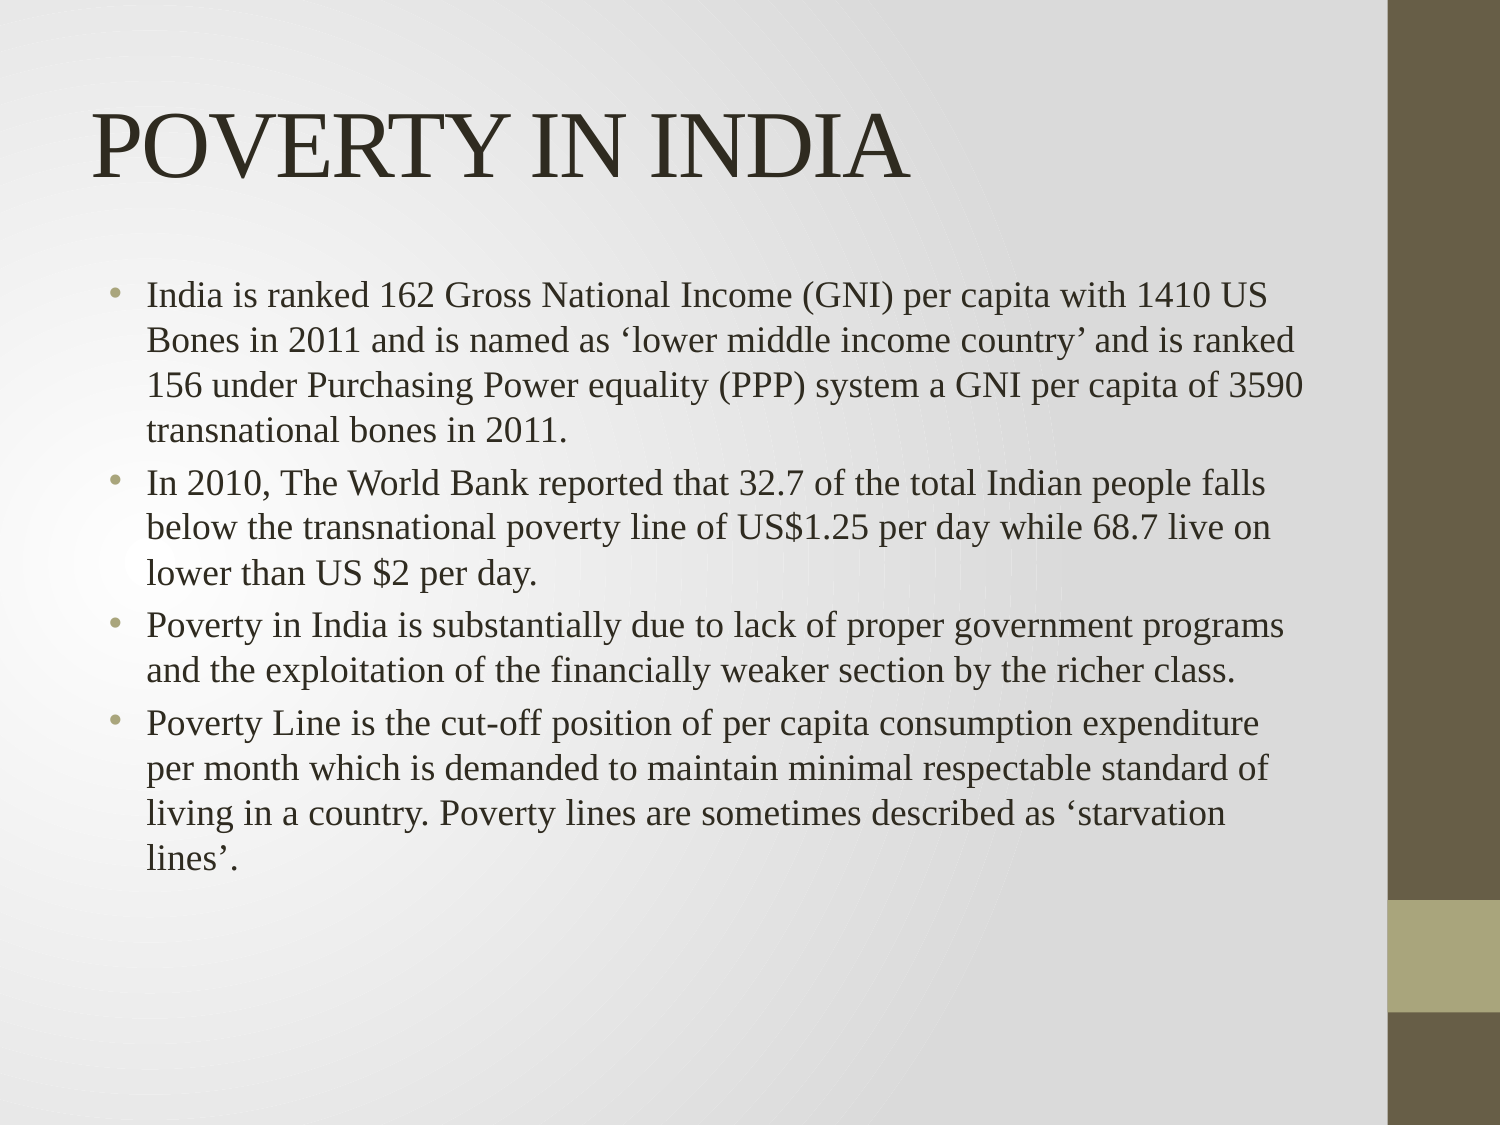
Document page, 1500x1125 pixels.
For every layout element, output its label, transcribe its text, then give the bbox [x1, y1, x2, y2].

title POVERTY IN INDIA [75, 45, 1325, 233]
list India is ranked 162 Gross National Income (GNI) per capita with 1410 US Bones in 2011 and is named as ‘lower middle income country’ and is ranked 156 under Purchasing Power equality (PPP) system a GNI per capita of 3590 transnational bones in 2011. In 2010, The World Bank reported that 32.7 of the total Indian people falls below the transnational poverty line of US$1.25 per day while 68.7 live on lower than US $2 per day. Poverty in India is substantially due to lack of proper government programs and the exploitation of the financially weaker section by the richer class. Poverty Line is the cut-off position of per capita consumption expenditure per month which is demanded to maintain minimal respectable standard of living in a country. Poverty lines are sometimes described as ‘starvation lines’. [75, 262, 1325, 1050]
